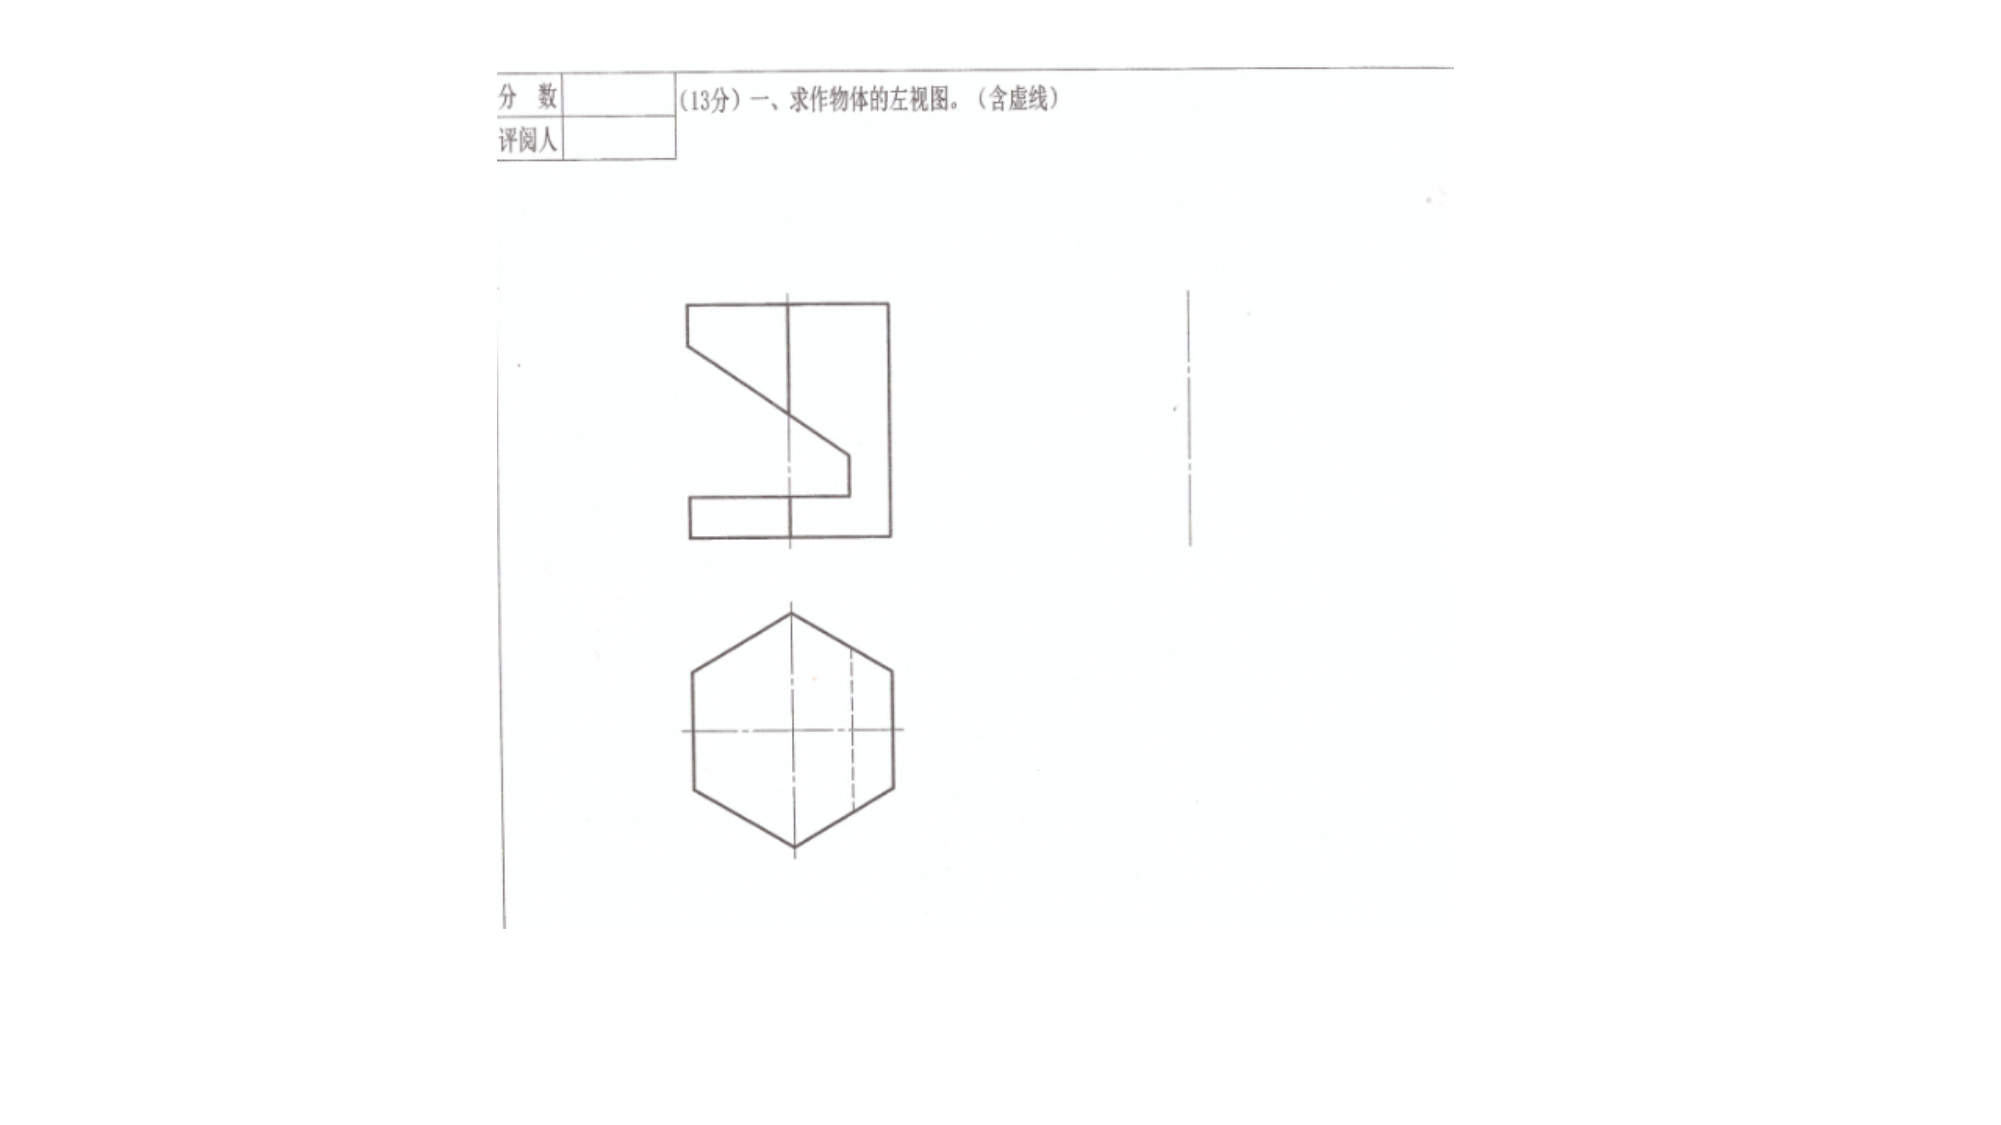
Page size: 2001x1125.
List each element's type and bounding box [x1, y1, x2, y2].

picture [497, 63, 1454, 930]
